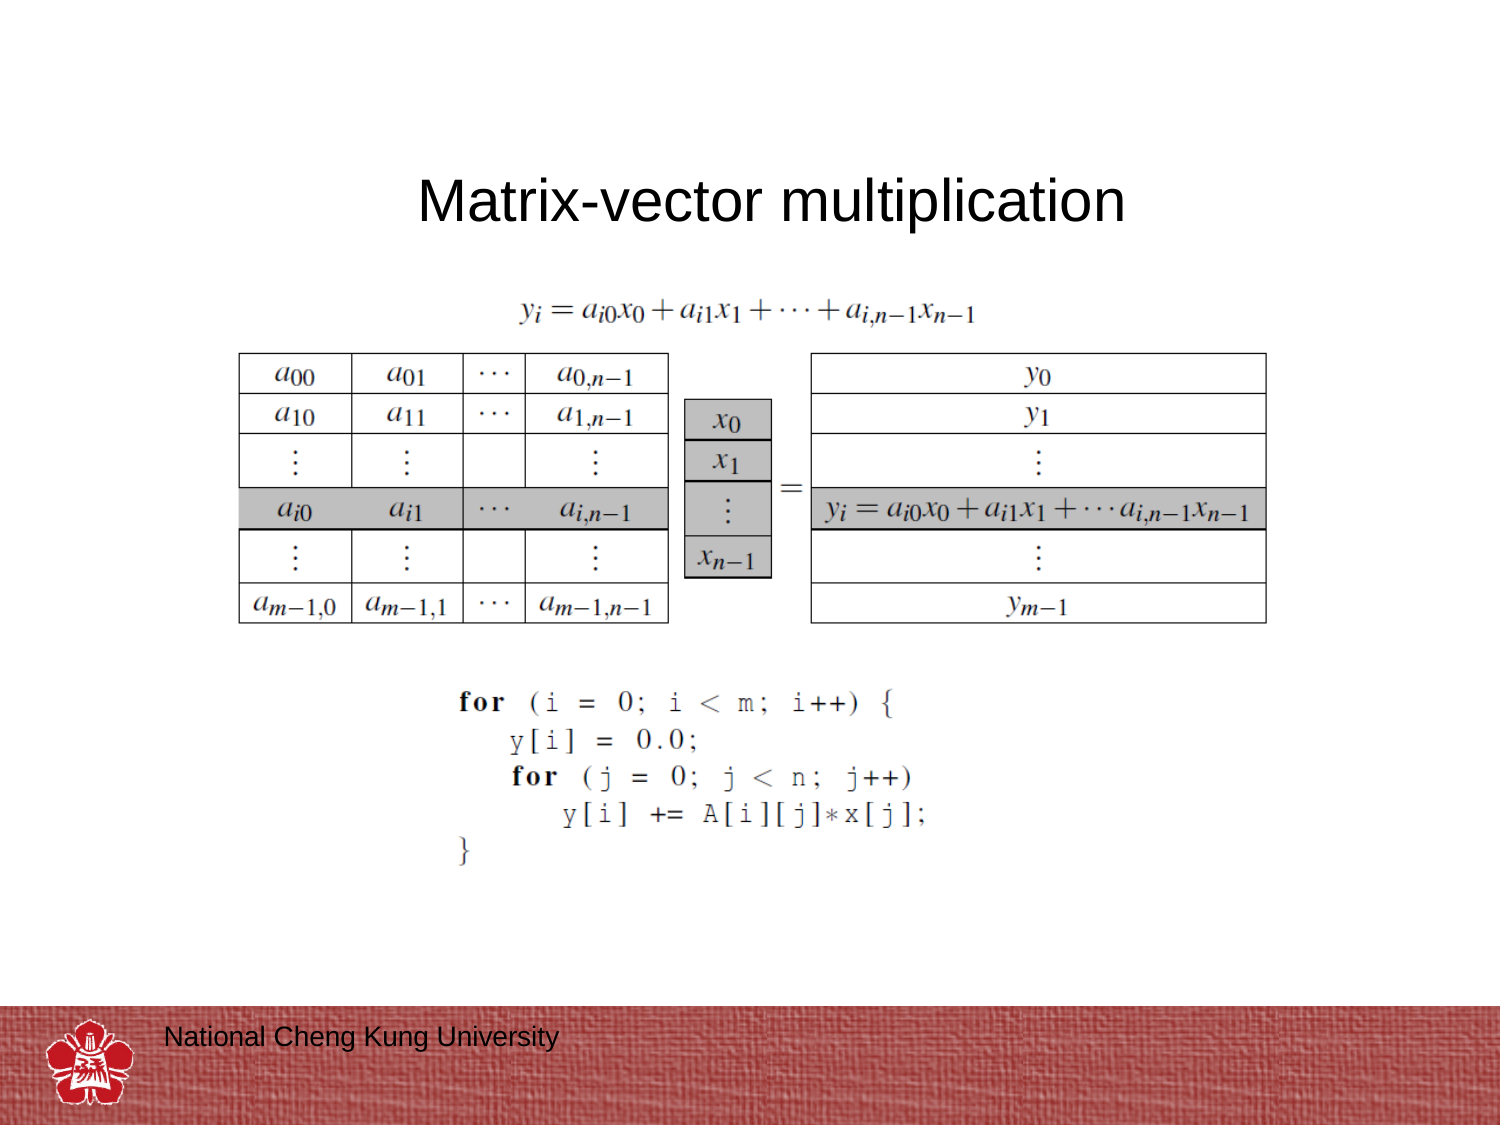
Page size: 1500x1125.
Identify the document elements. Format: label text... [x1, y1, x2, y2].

picture [227, 340, 1276, 634]
picture [439, 677, 930, 887]
picture [29, 1006, 148, 1125]
title Matrix-vector multiplication [262, 154, 1282, 242]
picture [510, 287, 979, 337]
